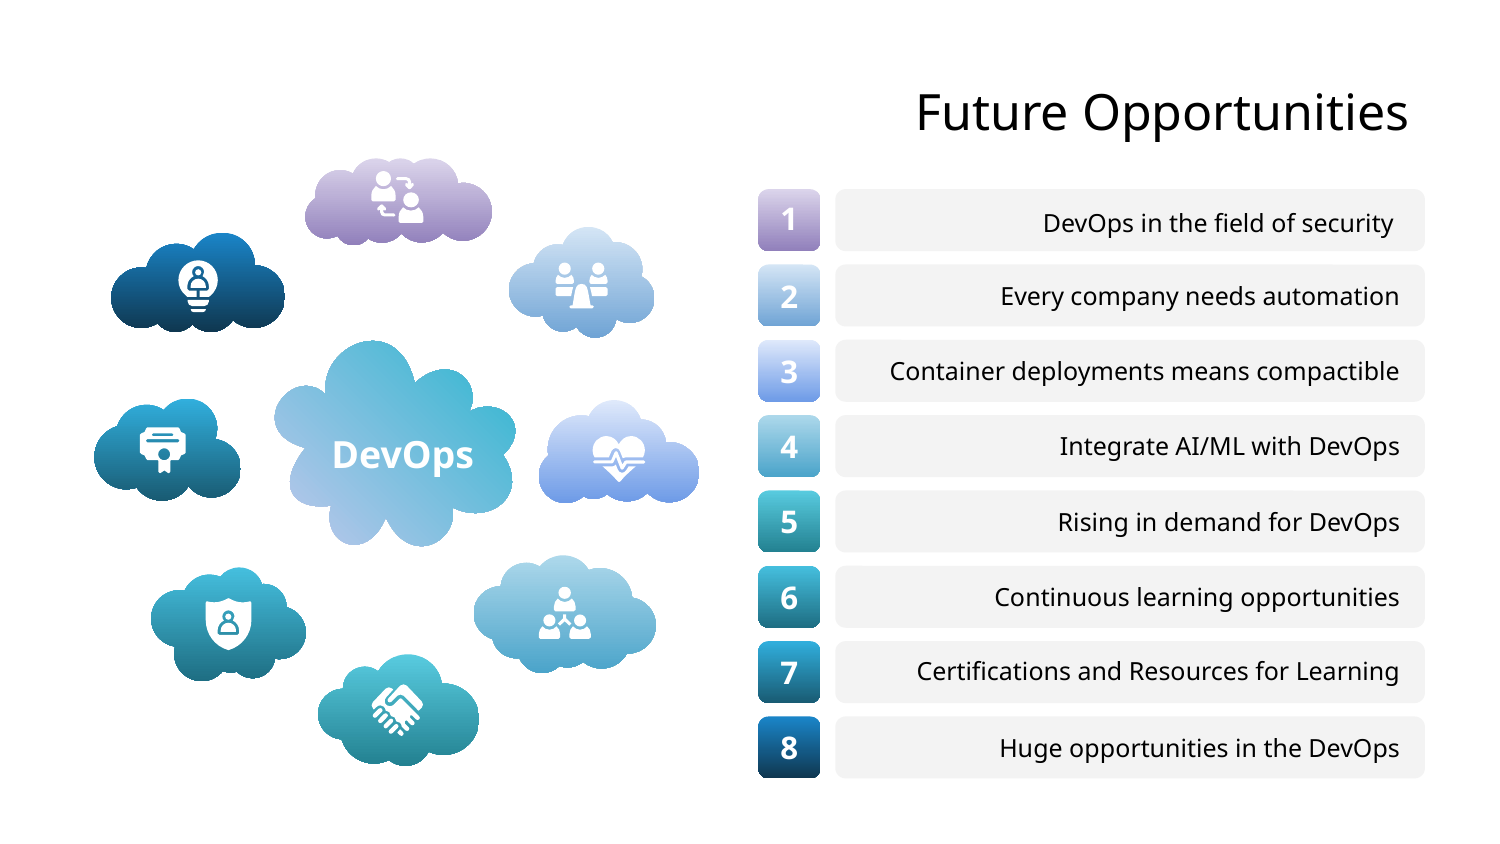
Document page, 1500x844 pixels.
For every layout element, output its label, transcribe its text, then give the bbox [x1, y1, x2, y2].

text_box [508, 226, 655, 338]
text_box Certifications and Resources for Learning [844, 642, 1416, 700]
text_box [592, 435, 646, 483]
text_box 1 [758, 186, 821, 249]
text_box [835, 264, 1425, 327]
text_box [835, 490, 1425, 553]
text_box [835, 415, 1425, 478]
text_box 5 [758, 490, 821, 553]
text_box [370, 684, 424, 737]
text_box Huge opportunities in the DevOps [844, 719, 1416, 776]
text_box DevOps in the field of security [844, 194, 1416, 252]
text_box [835, 565, 1425, 628]
text_box Every company needs automation [844, 267, 1416, 324]
title Future Opportunities [755, 65, 1426, 160]
text_box 8 [758, 716, 821, 779]
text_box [371, 170, 424, 224]
text_box [111, 232, 285, 332]
text_box [151, 567, 306, 682]
text_box DevOps [309, 428, 496, 479]
text_box [538, 400, 700, 503]
text_box [274, 340, 516, 547]
text_box 2 [758, 264, 821, 327]
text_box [555, 262, 608, 309]
text_box Integrate AI/ML with DevOps [844, 416, 1416, 474]
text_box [538, 586, 592, 640]
text_box [835, 641, 1425, 704]
text_box [305, 158, 492, 246]
text_box [835, 716, 1425, 779]
text_box 3 [758, 339, 821, 402]
text_box [835, 339, 1425, 402]
text_box 4 [758, 415, 821, 478]
text_box [139, 427, 186, 474]
text_box Rising in demand for DevOps [844, 493, 1416, 550]
text_box [318, 654, 480, 766]
text_box [473, 555, 656, 673]
text_box Container deployments means compactible [844, 342, 1416, 400]
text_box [205, 597, 252, 651]
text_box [178, 260, 219, 313]
text_box [835, 189, 1425, 251]
text_box 6 [758, 565, 821, 628]
text_box [94, 398, 241, 501]
text_box Continuous learning opportunities [844, 568, 1416, 626]
text_box 7 [758, 641, 821, 704]
